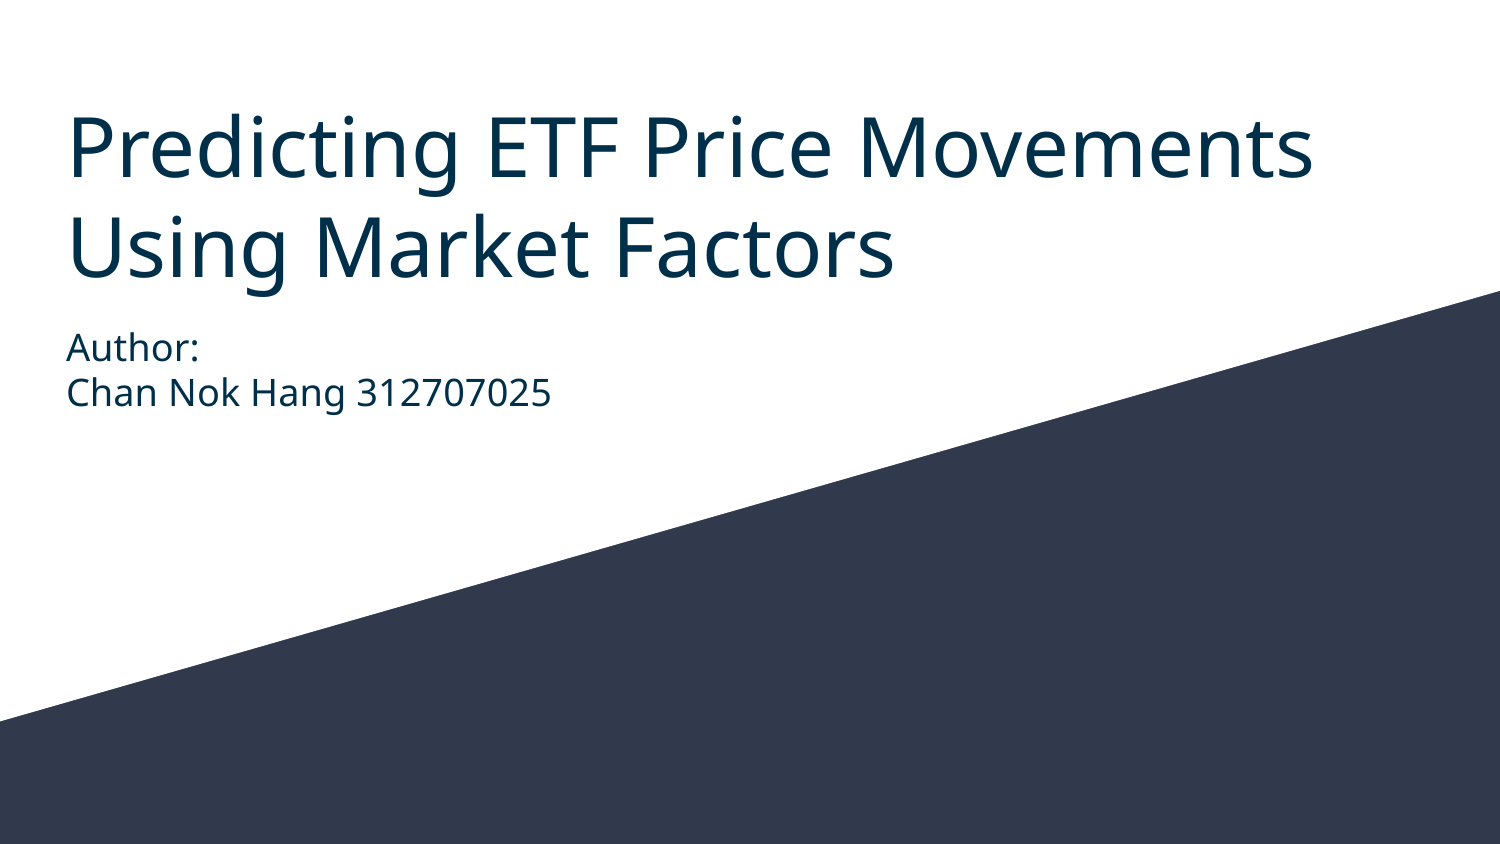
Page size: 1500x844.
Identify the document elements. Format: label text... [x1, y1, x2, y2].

subtitle Author: Chan Nok Hang 312707025 [51, 308, 748, 430]
title Predicting ETF Price Movements Using Market Factors [51, 88, 1449, 299]
